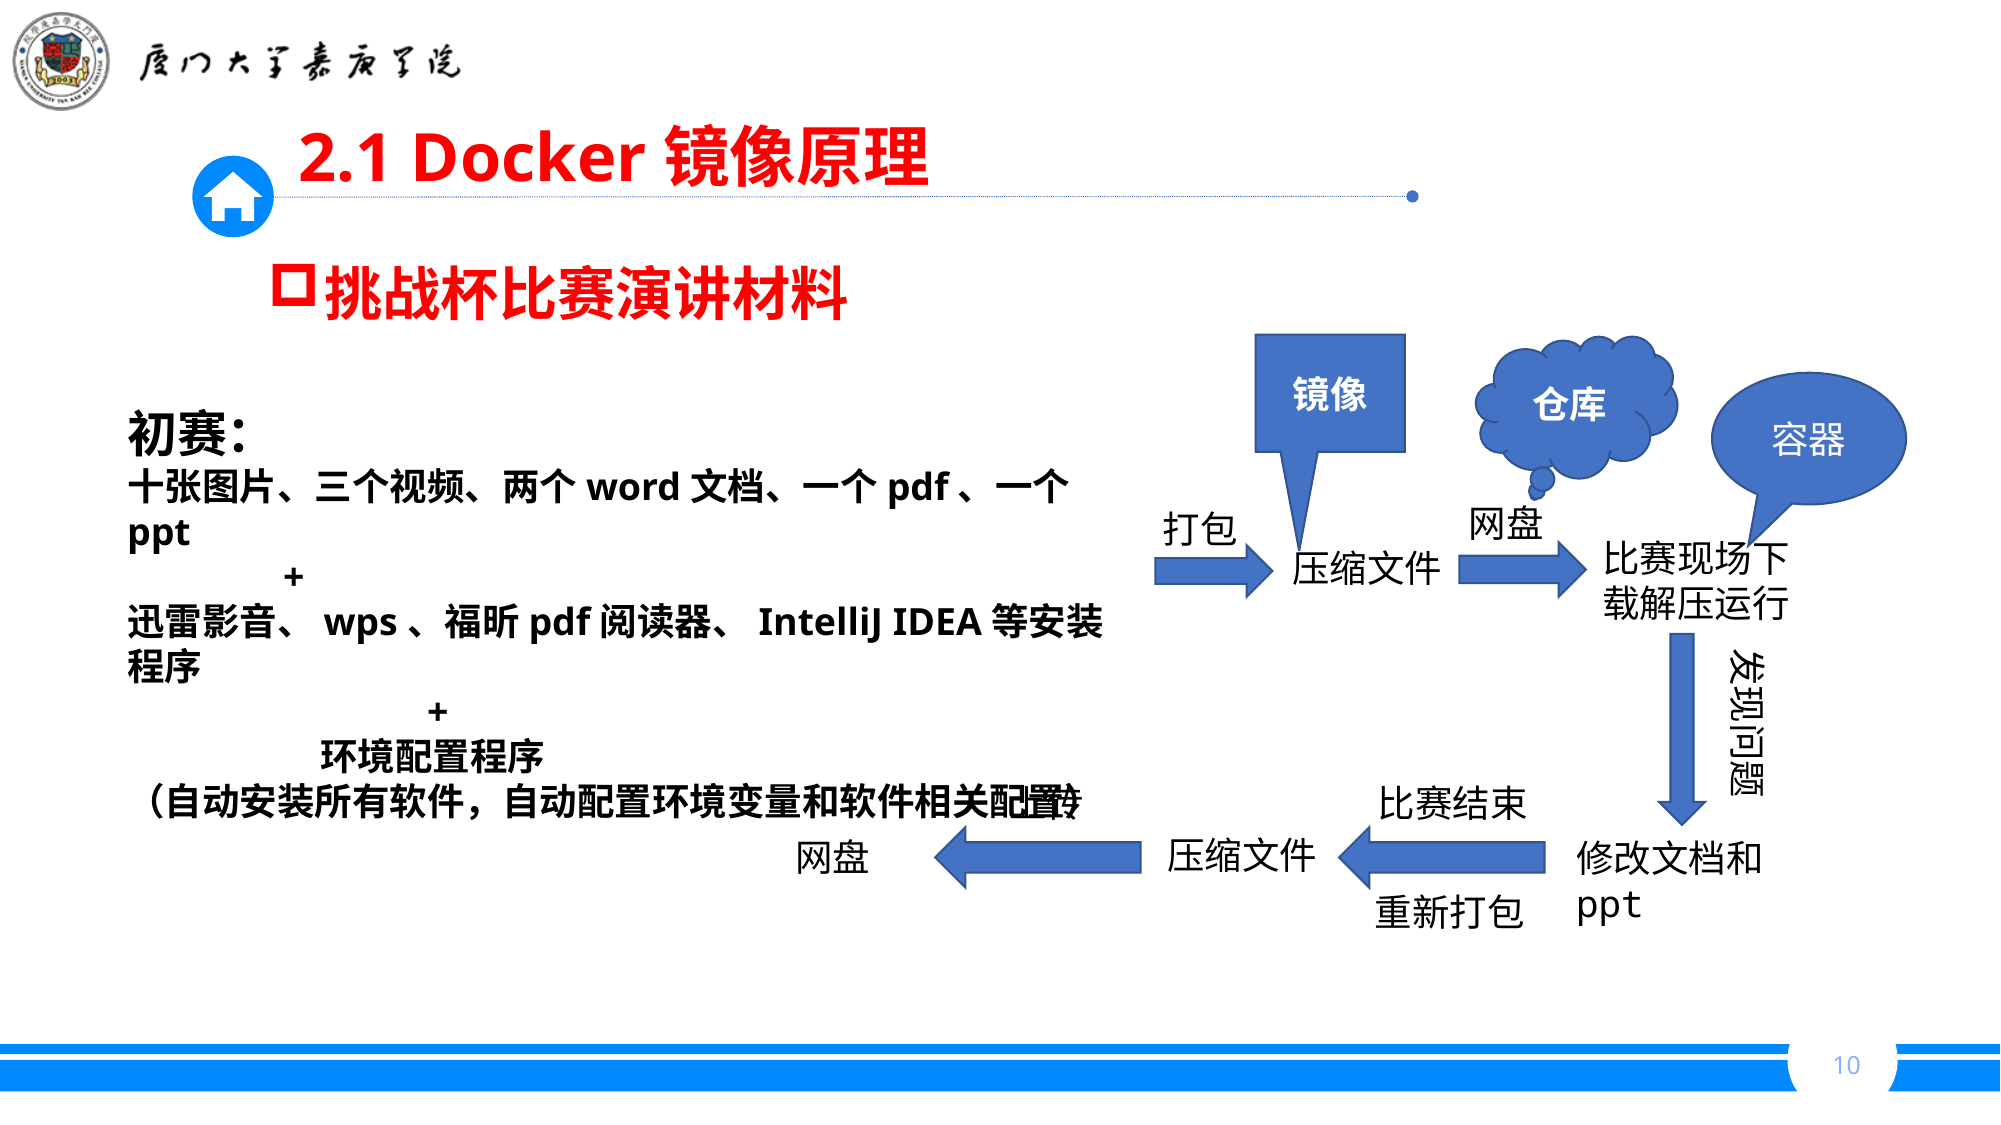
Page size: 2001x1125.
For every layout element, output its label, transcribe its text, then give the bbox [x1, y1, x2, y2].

text_box 压缩文件 [1152, 824, 1351, 885]
text_box 重新打包 [1360, 881, 1559, 942]
text_box 发现问题 [1702, 633, 1778, 800]
text_box [933, 824, 1142, 891]
text_box 仓库 [1474, 335, 1679, 501]
text_box [1351, 833, 1546, 881]
text_box 2.1 Docker镜像原理 [283, 107, 1284, 202]
text_box 镜像 [1254, 333, 1406, 551]
text_box [1656, 632, 1708, 827]
text_box 网盘 [780, 826, 898, 887]
text_box [1458, 553, 1588, 600]
text_box [1154, 559, 1274, 600]
text_box 上传 [994, 772, 1104, 833]
text_box 压缩文件 [1277, 537, 1476, 598]
text_box 网盘 [1453, 493, 1616, 553]
text_box 初赛： 十张图片、三个视频、两个word文档、一个pdf、一个ppt + 迅雷影音、wps、福昕pdf阅读器、IntelliJ IDEA等安装程序 + 环境配置程序 （自动安装所有软件，自动配置环境变量和软件相关配置） [112, 395, 1147, 831]
text_box 打包 [1147, 498, 1310, 559]
text_box 比赛现场下载解压运行 [1587, 527, 1823, 633]
picture [12, 12, 461, 111]
text_box 比赛结束 [1362, 772, 1562, 833]
text_box 修改文档和ppt [1561, 827, 1844, 932]
slide_number 10 [1409, 1036, 1877, 1097]
text_box 挑战杯比赛演讲材料 [253, 250, 1807, 335]
text_box 容器 [1710, 371, 1908, 549]
